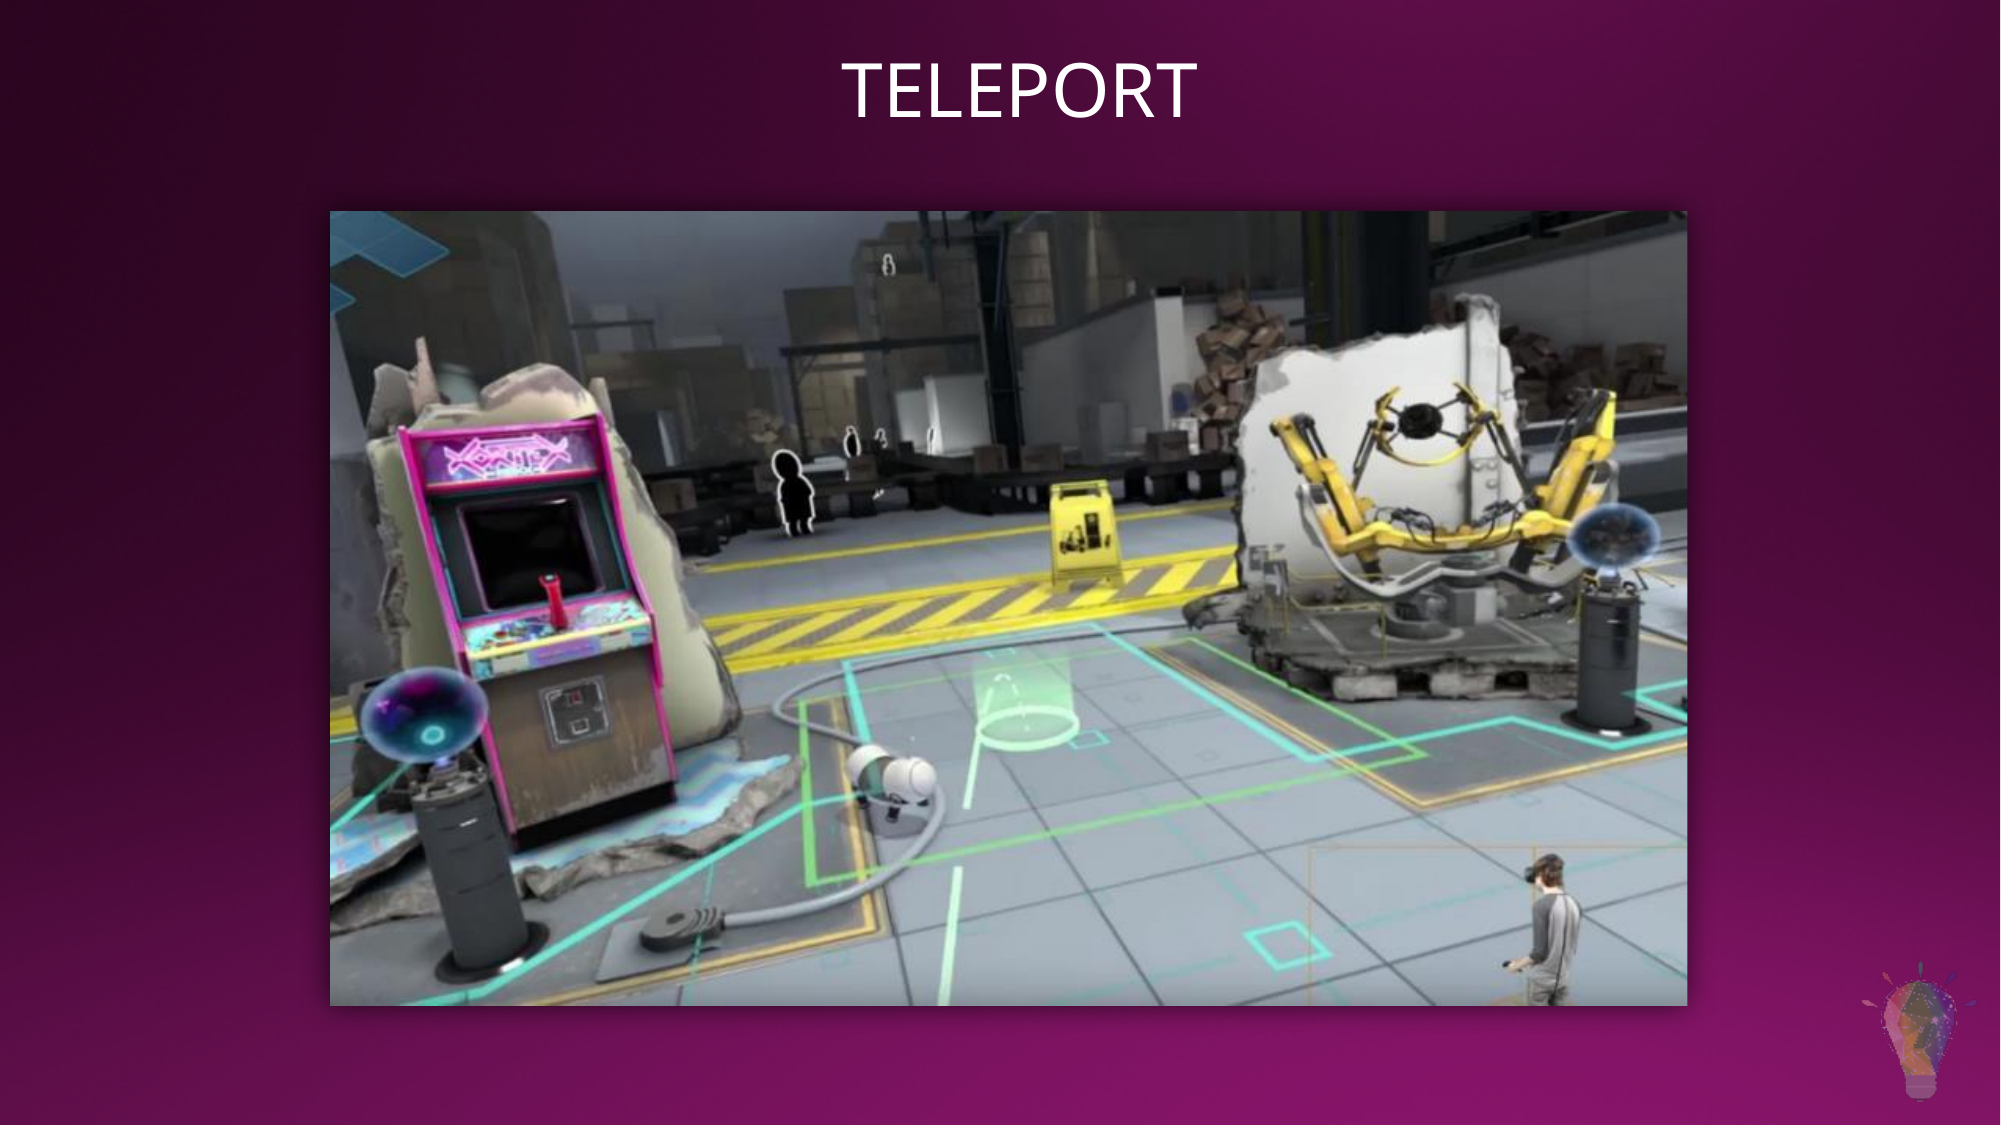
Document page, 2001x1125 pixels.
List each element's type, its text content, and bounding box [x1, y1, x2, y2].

picture [0, 0, 2001, 1125]
text_box teleport [207, 0, 1833, 215]
